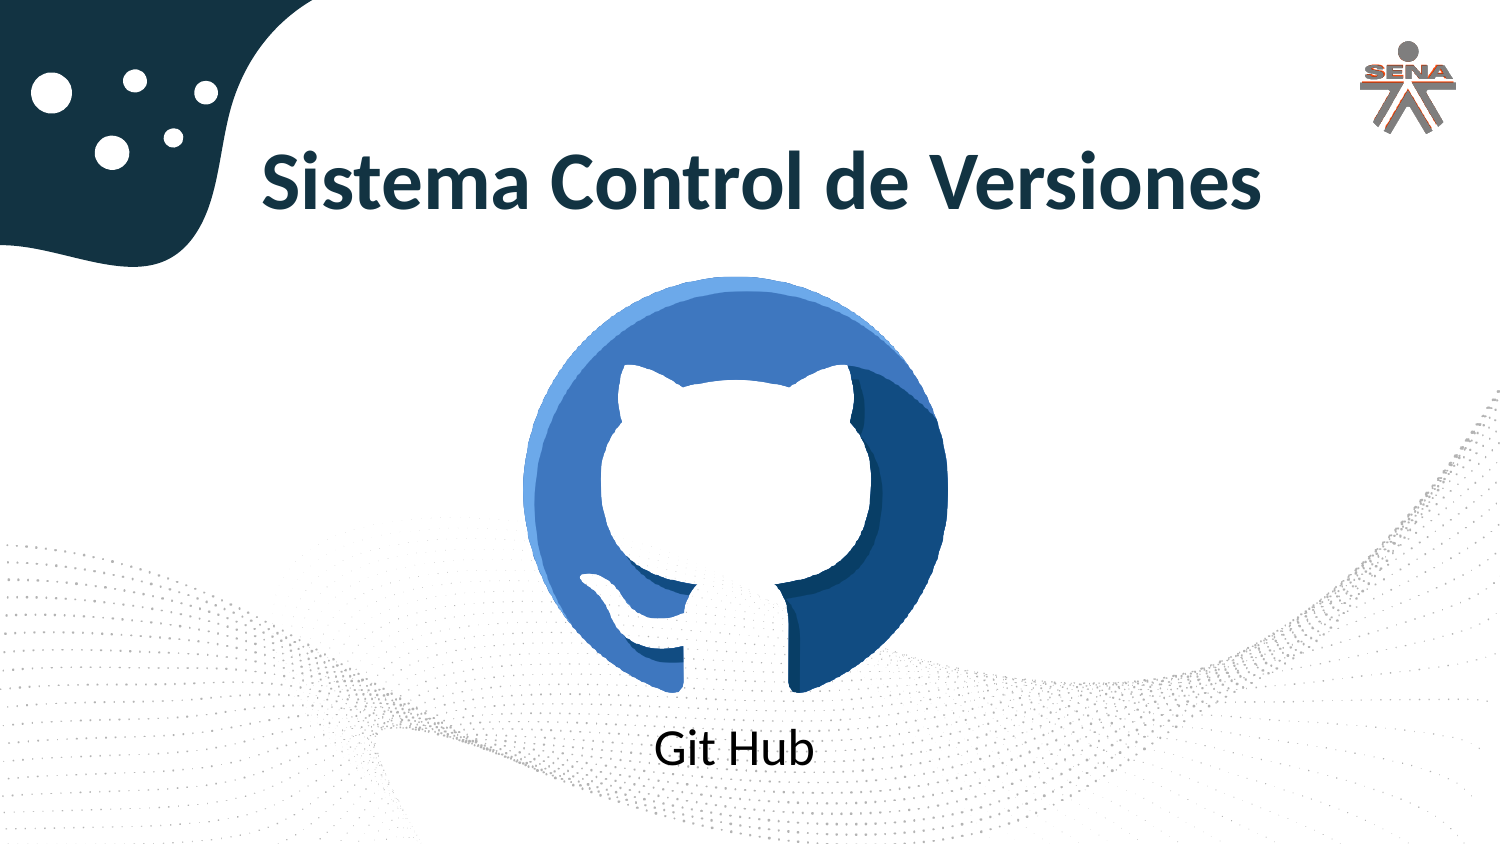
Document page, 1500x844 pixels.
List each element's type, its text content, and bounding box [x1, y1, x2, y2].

picture [0, 0, 1500, 844]
text_box Sistema Control de Versiones [218, 118, 1327, 334]
text_box Git Hub [638, 706, 886, 784]
